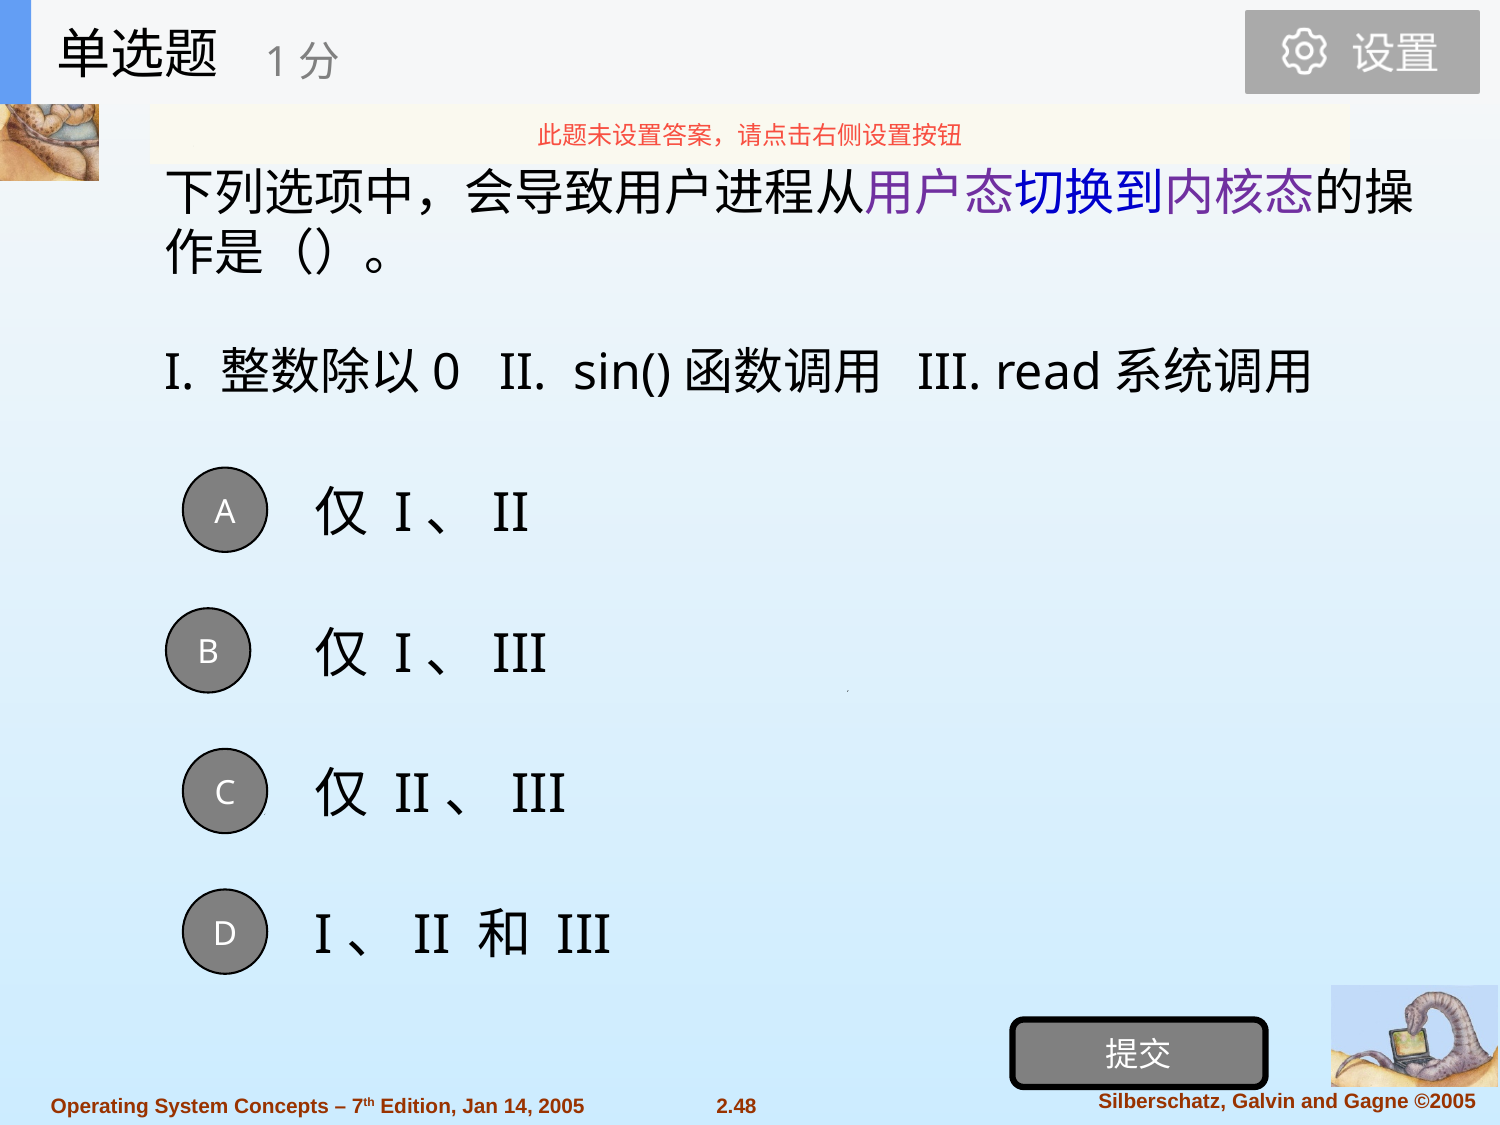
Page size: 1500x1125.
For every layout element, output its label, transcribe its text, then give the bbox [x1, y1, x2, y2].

picture [0, 105, 99, 181]
text_box A [180, 465, 270, 555]
text_box I、II 和 III [299, 878, 1350, 985]
text_box D [180, 887, 270, 976]
picture [1245, 10, 1480, 94]
text_box 下列选项中，会导致用户进程从用户态切换到内核态的操作是（）。 I. 整数除以0 II. sin()函数调用 III. read系统调用 [149, 113, 1434, 456]
picture [1331, 985, 1498, 1087]
text_box 仅 I、II [299, 456, 1350, 563]
text_box 此题未设置答案，请点击右侧设置按钮 [149, 113, 1350, 165]
text_box B [163, 606, 253, 695]
text_box 仅 I、III [299, 597, 1350, 703]
text_box C [180, 746, 270, 836]
text_box 提交 [1010, 1017, 1268, 1090]
text_box 仅 II、III [299, 738, 1350, 844]
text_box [0, 0, 1500, 105]
